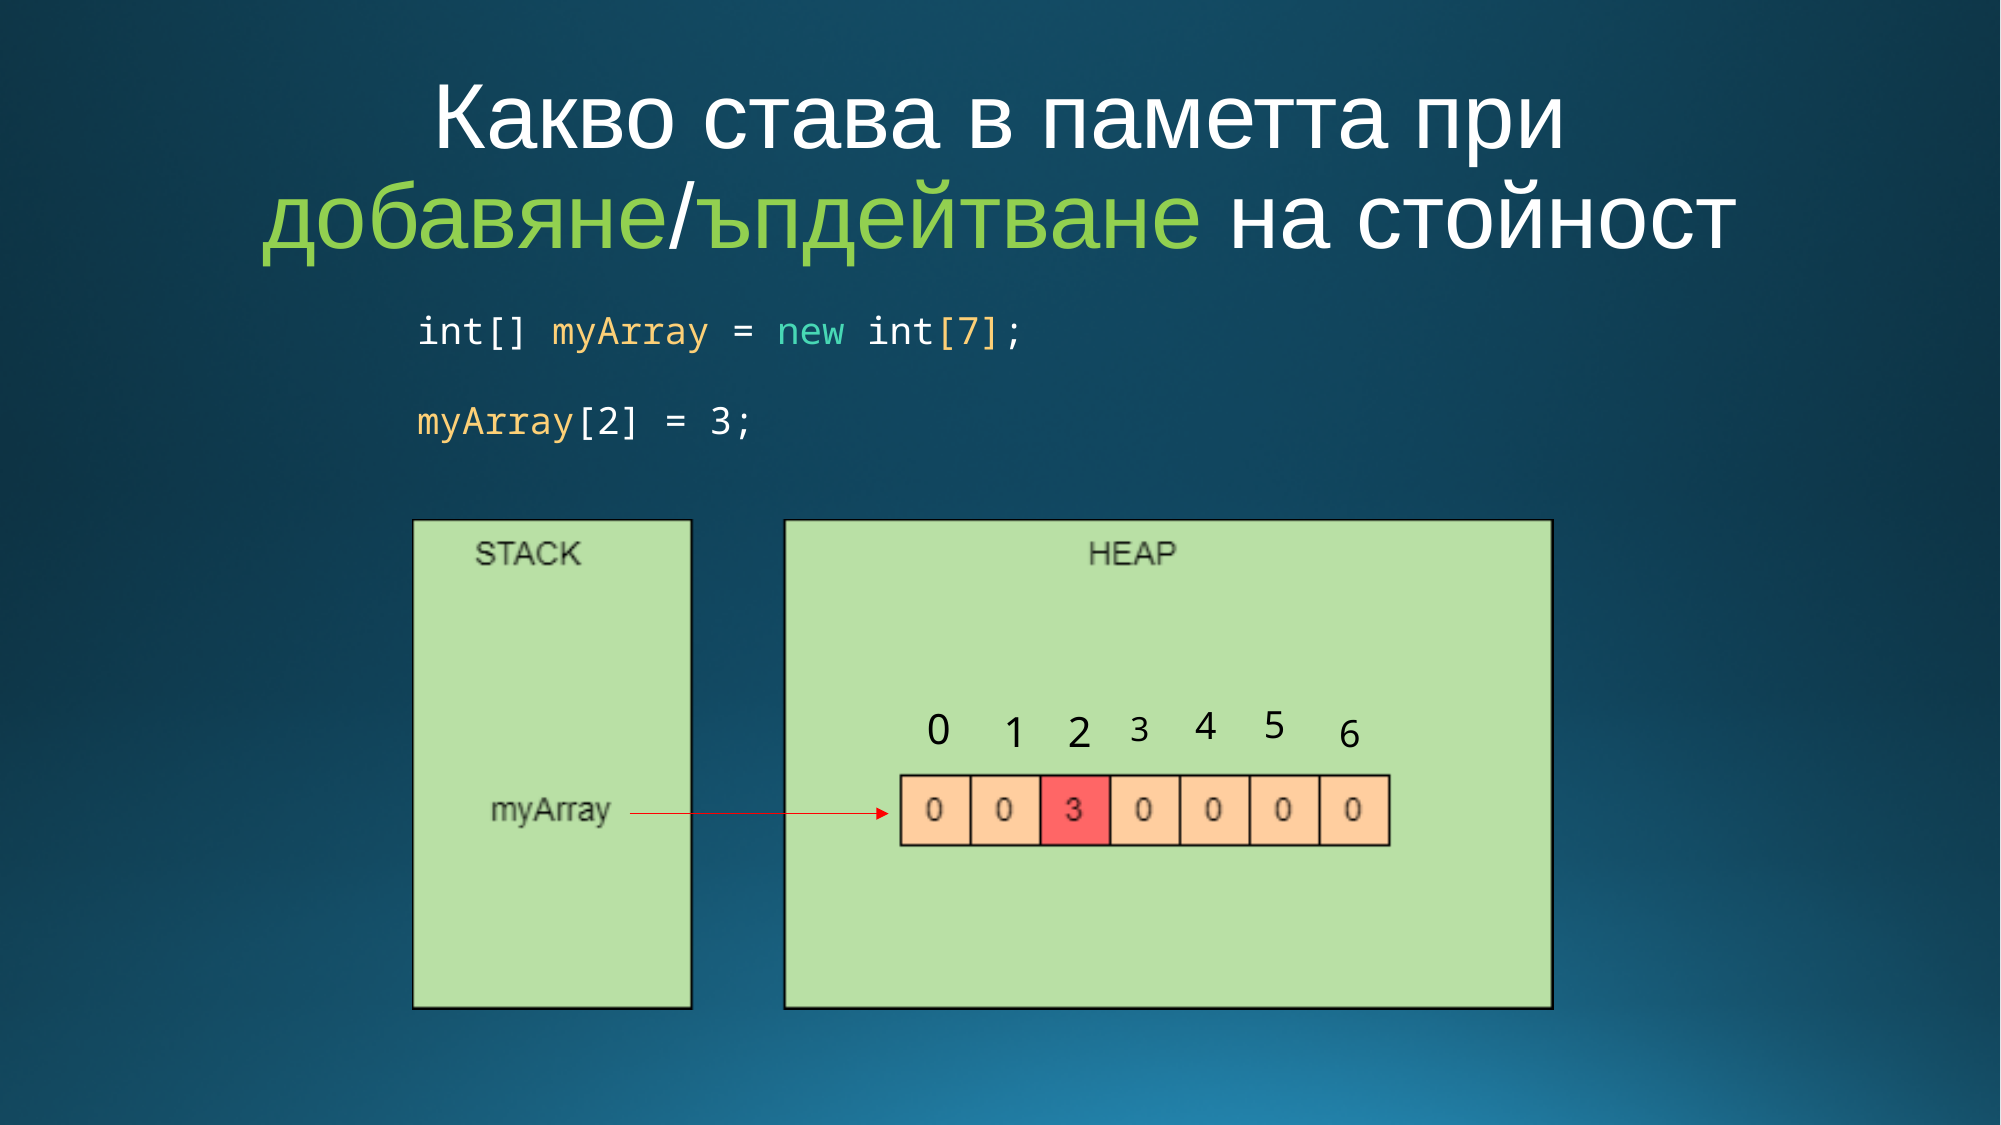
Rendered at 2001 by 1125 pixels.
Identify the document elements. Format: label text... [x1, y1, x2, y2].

picture [0, 0, 2001, 1125]
text_box int[] myArray = new int[7]; myArray[2] = 3; [402, 299, 1402, 450]
title Какво става в паметта при добавяне/ъпдейтване на стойност [137, 59, 1863, 278]
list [412, 519, 1554, 1010]
